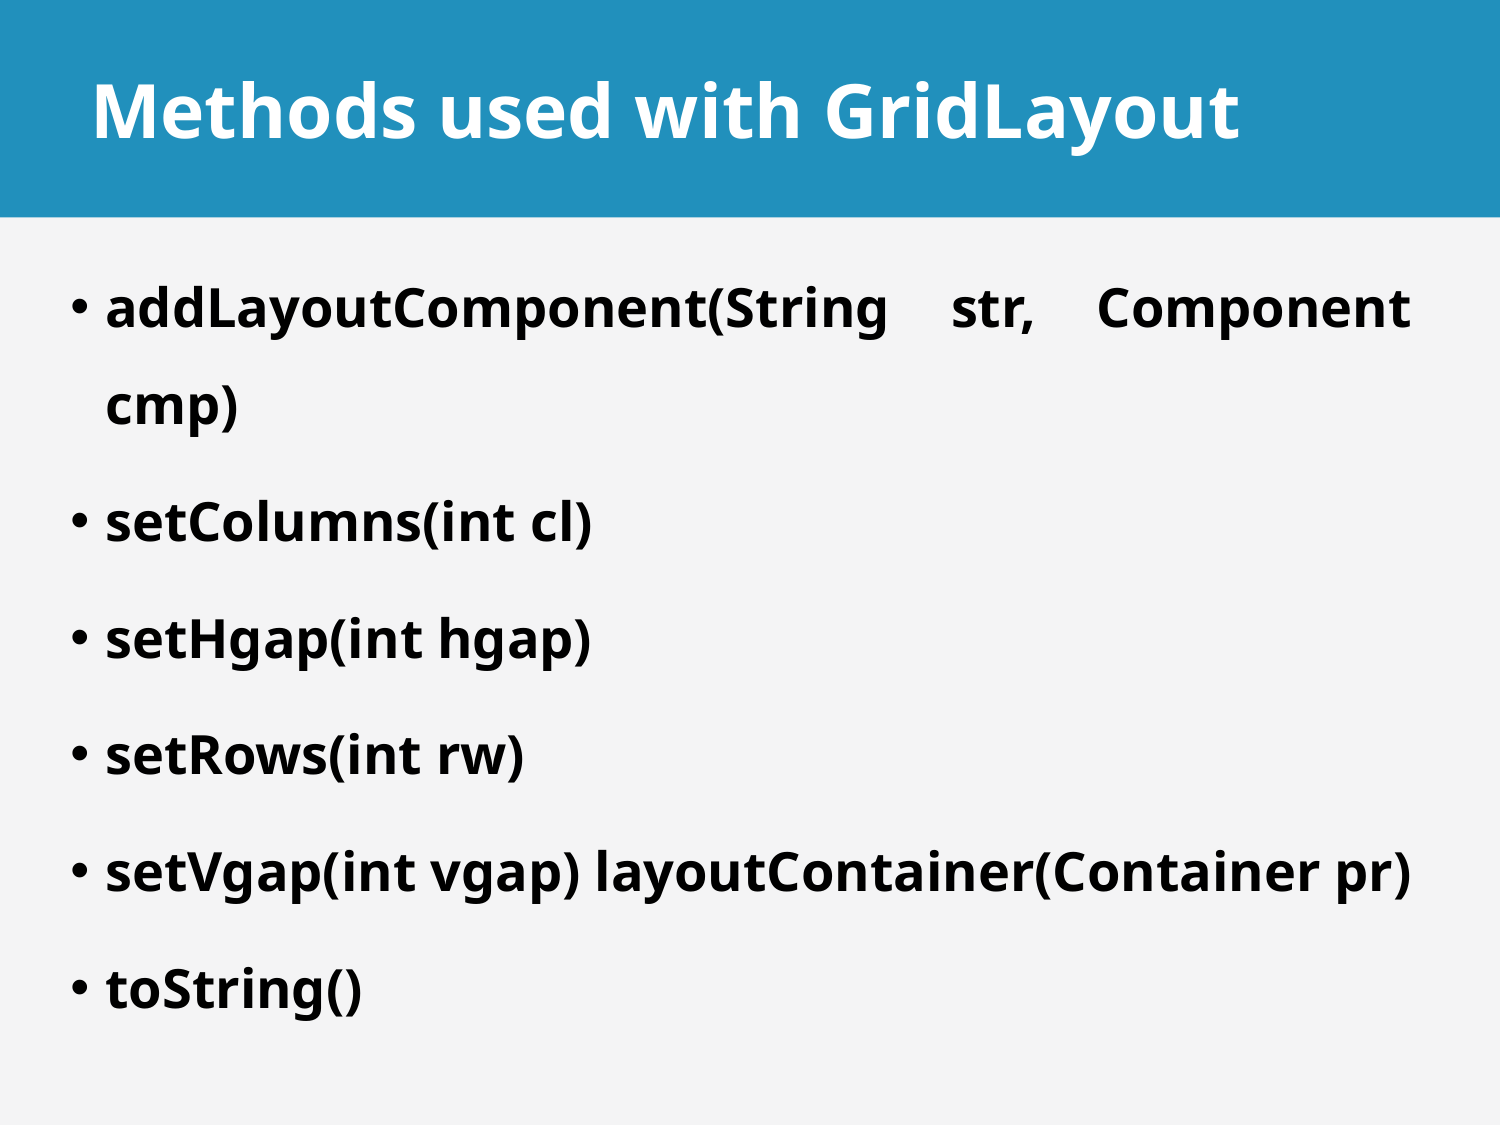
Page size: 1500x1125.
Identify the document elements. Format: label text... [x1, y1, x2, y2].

title Methods used with GridLayout [55, 0, 1350, 218]
list addLayoutComponent(String str, Component cmp) setColumns(int cl) setHgap(int hgap) setRows(int rw) setVgap(int vgap) layoutContainer(Container pr) toString() [55, 233, 1428, 1112]
